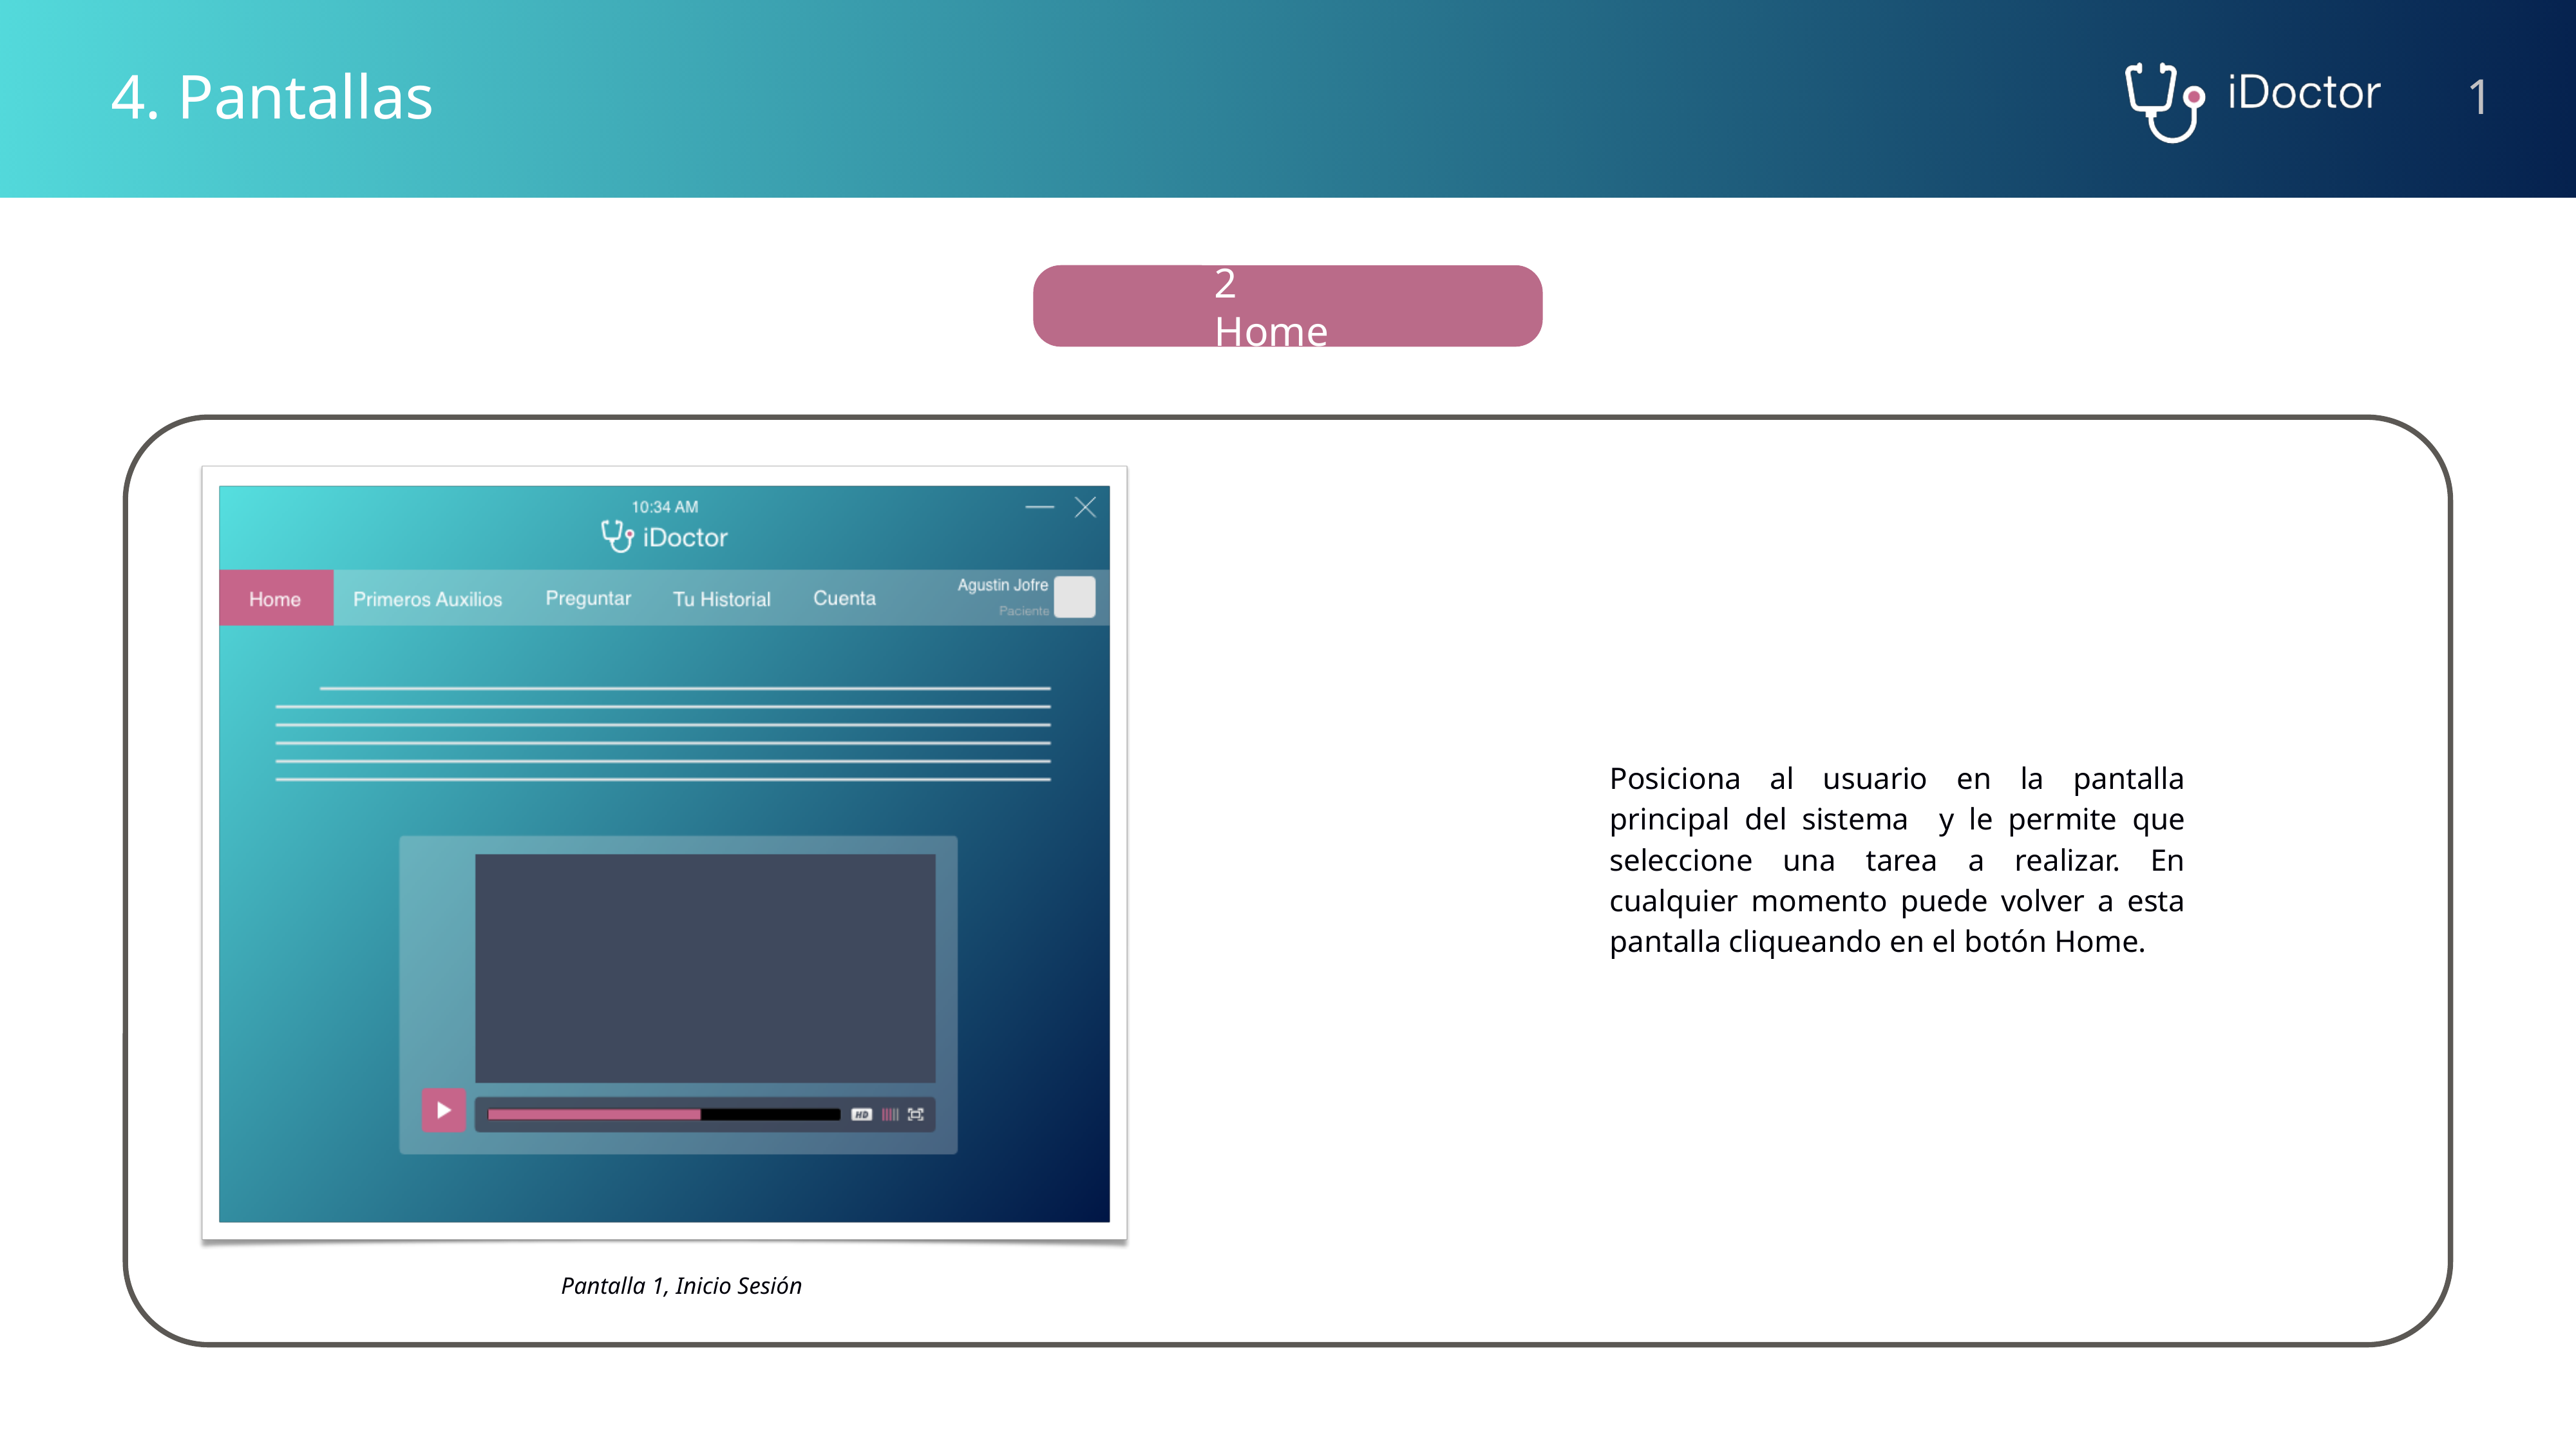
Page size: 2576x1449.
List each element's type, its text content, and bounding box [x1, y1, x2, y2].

text_box Posiciona al usuario en la pantalla principal del sistema y le permite que seleccione una tarea a realizar. En cualquier momento puede volver a esta pantalla cliqueando en el botón Home. [1557, 749, 2192, 963]
picture [0, 0, 2576, 198]
text_box Pantalla 1, Inicio Sesión [555, 1262, 808, 1305]
text_box [1367, 265, 1543, 347]
text_box [1033, 265, 1209, 347]
text_box 2 Home [1209, 252, 1367, 360]
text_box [196, 464, 1135, 1249]
text_box [125, 417, 2451, 1345]
